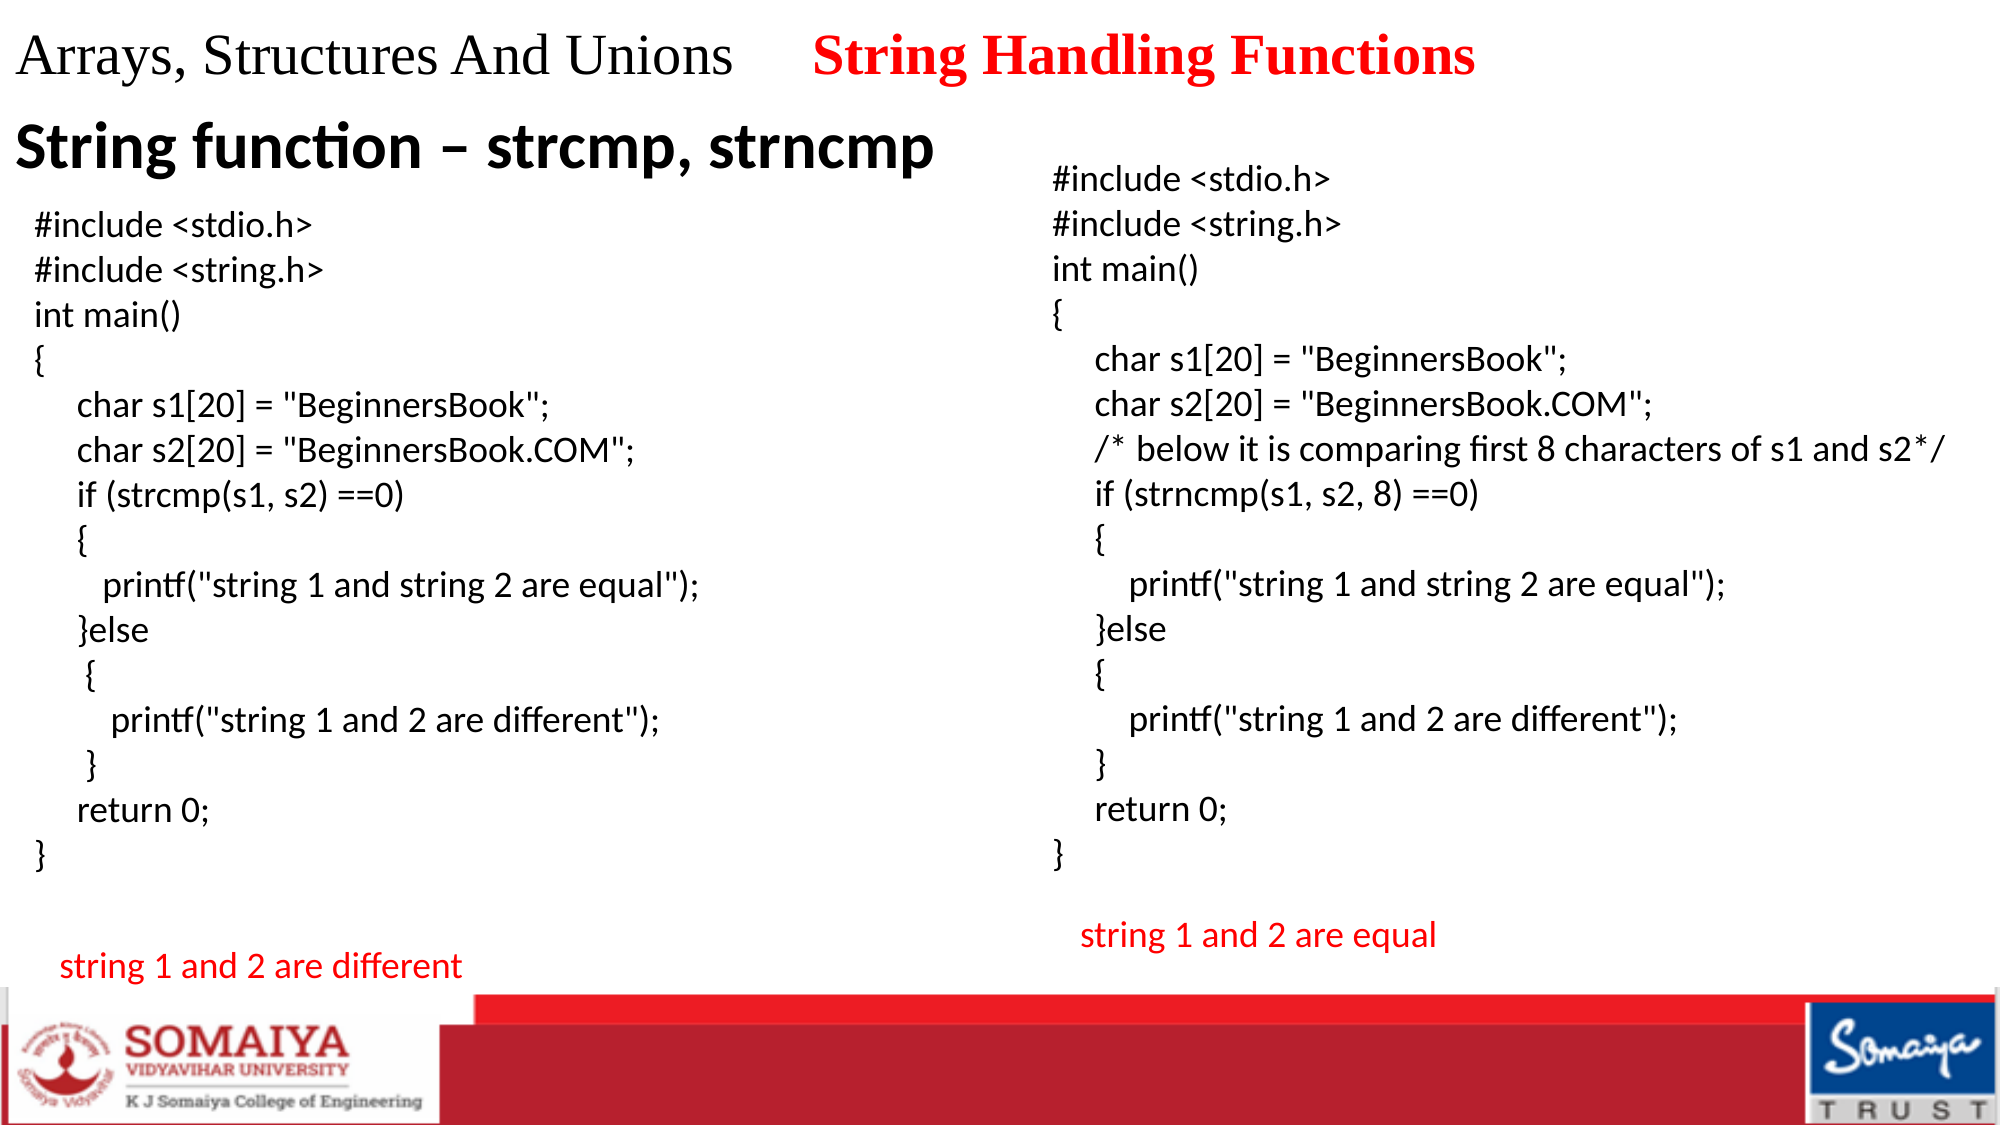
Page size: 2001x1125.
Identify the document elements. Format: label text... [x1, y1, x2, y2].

text_box string 1 and 2 are different [44, 933, 546, 985]
picture [0, 987, 2000, 1125]
text_box Arrays, Structures And Unions [0, 9, 797, 94]
text_box #include <stdio.h> #include <string.h> int main() { char s1[20] = "BeginnersBook"; char s2[20] = "BeginnersBook.COM"; if (strcmp(s1, s2) ==0) { printf("string 1 and string 2 are equal"); }else { printf("string 1 and 2 are different"); } return 0; } [19, 192, 890, 883]
text_box String function – strcmp, strncmp [0, 94, 995, 269]
text_box String Handling Functions [797, 8, 2000, 94]
text_box #include <stdio.h> #include <string.h> int main() { char s1[20] = "BeginnersBook"; char s2[20] = "BeginnersBook.COM"; /* below it is comparing first 8 characters of s1 and s2*/ if (strncmp(s1, s2, 8) ==0) { printf("string 1 and string 2 are equal"); }else { printf("string 1 and 2 are different"); } return 0; } [1037, 146, 2000, 882]
text_box string 1 and 2 are equal [1065, 902, 1567, 963]
